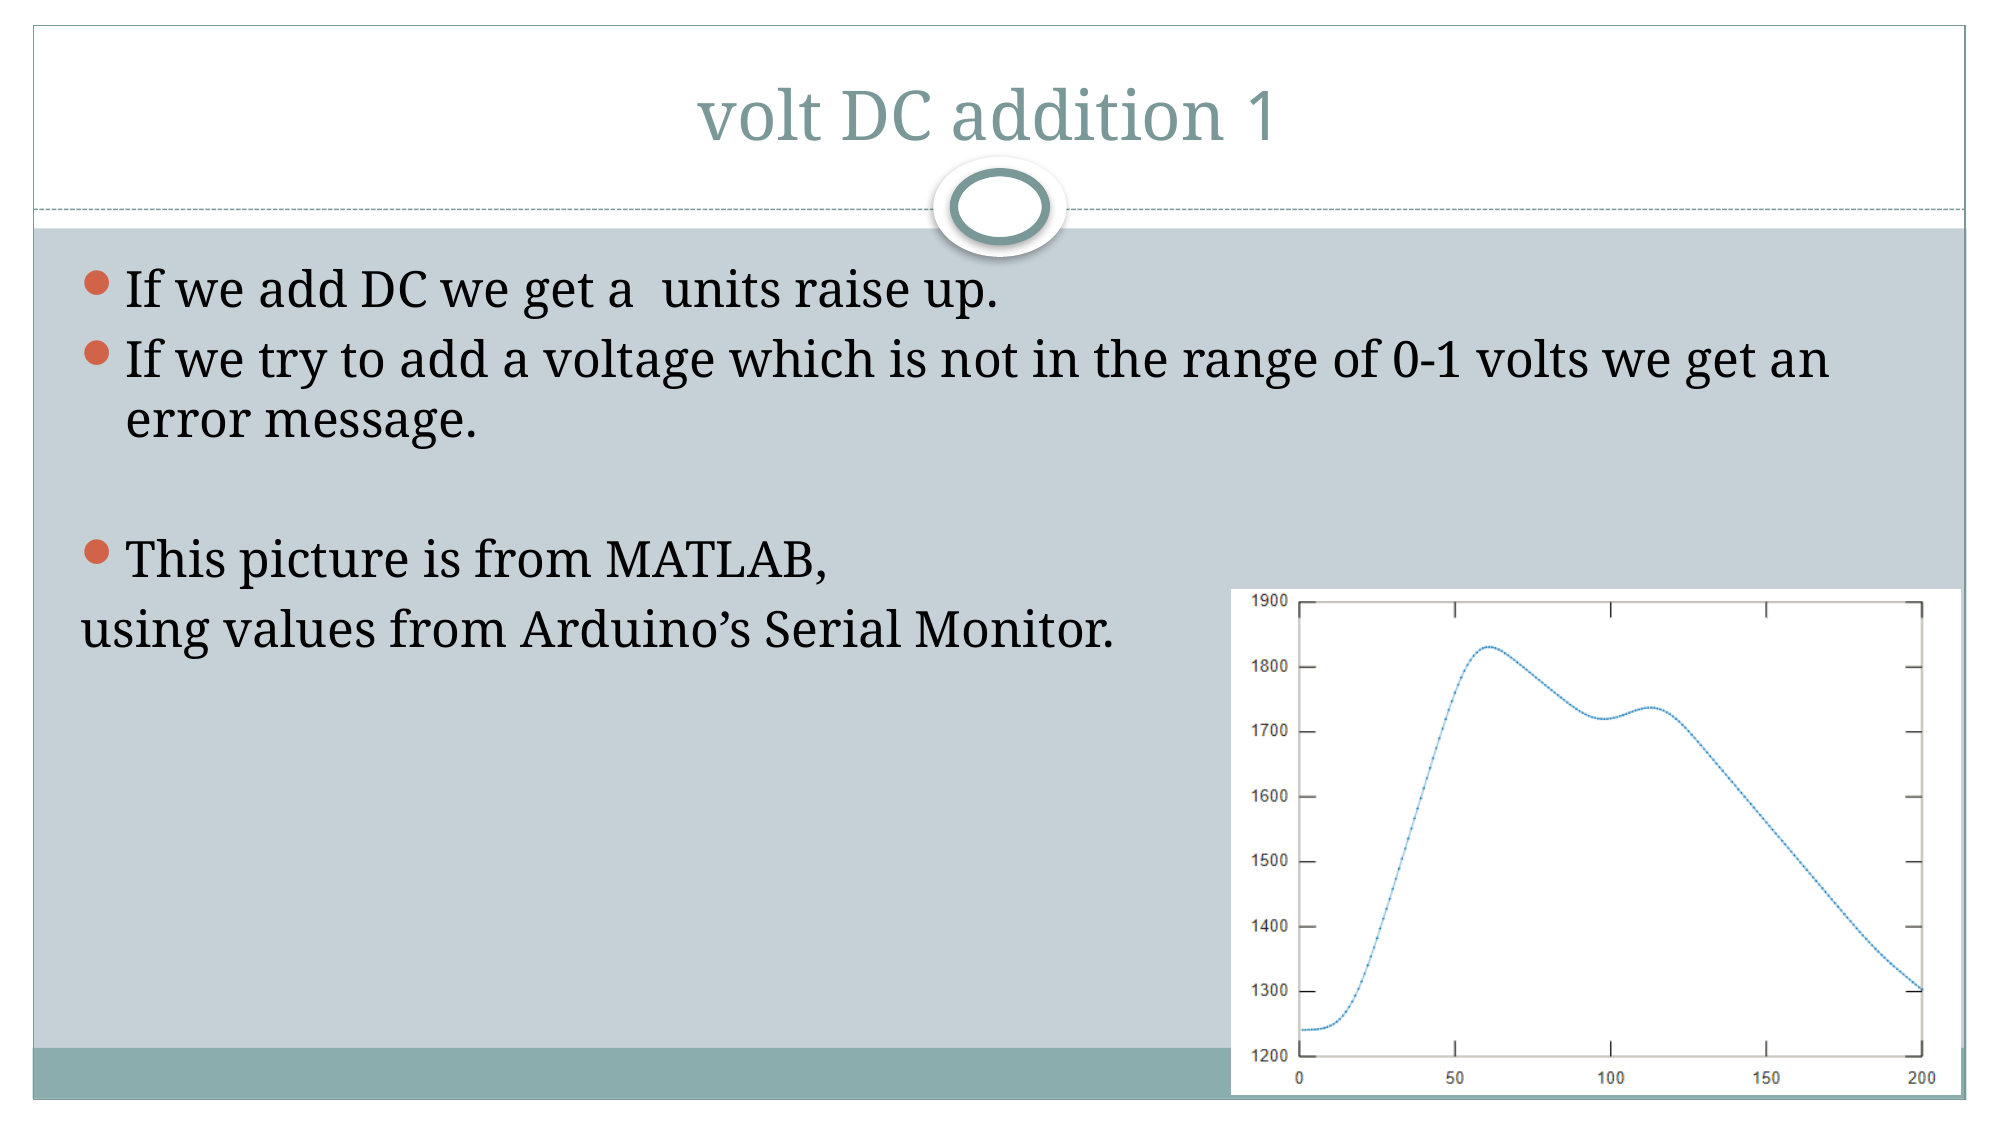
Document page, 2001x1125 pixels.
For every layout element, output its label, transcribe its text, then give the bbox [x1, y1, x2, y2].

title 1 volt DC addition [66, 37, 1933, 162]
picture [1231, 588, 1961, 1095]
